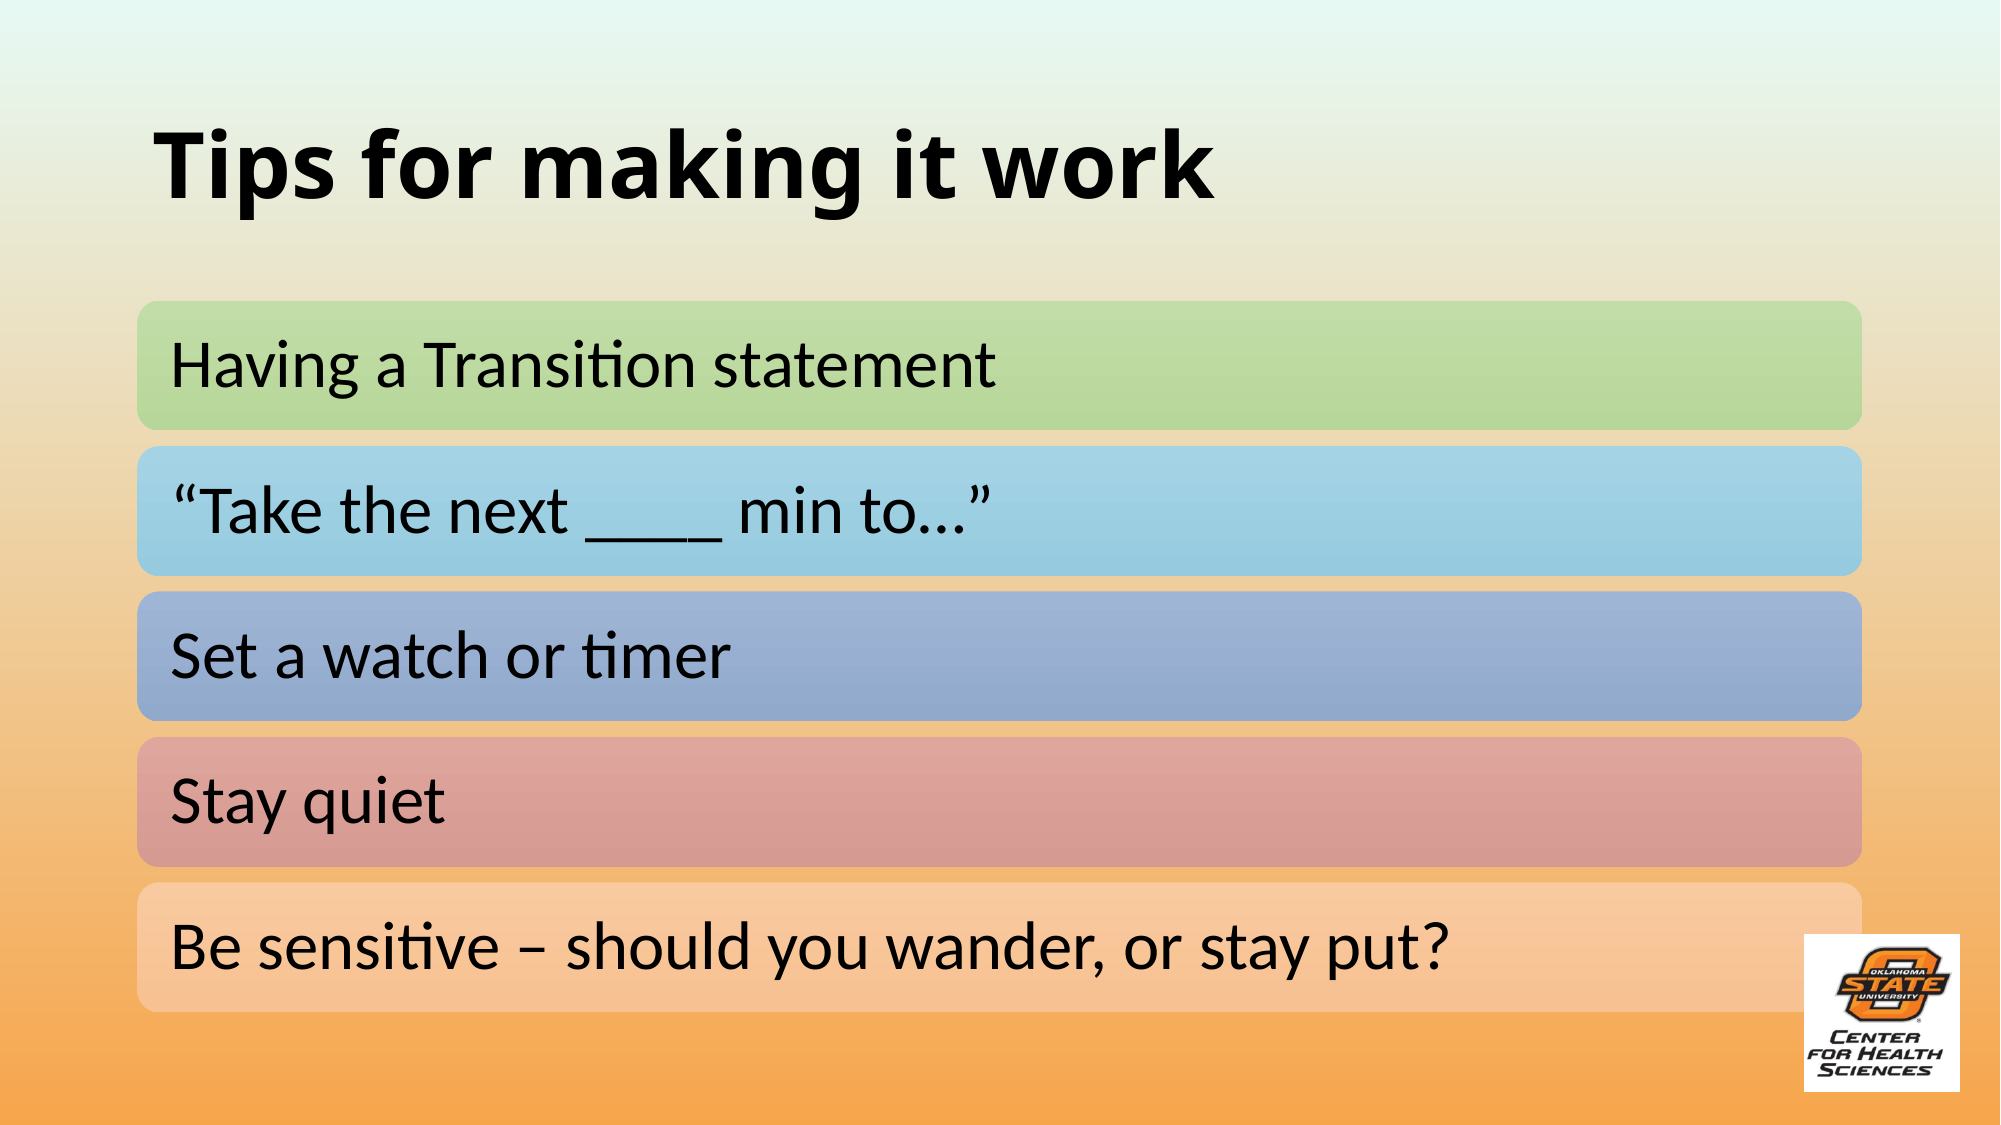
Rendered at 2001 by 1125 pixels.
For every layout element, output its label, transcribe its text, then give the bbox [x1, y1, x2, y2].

picture [1804, 934, 1960, 1093]
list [137, 299, 1863, 1014]
title Tips for making it work [137, 59, 1863, 278]
